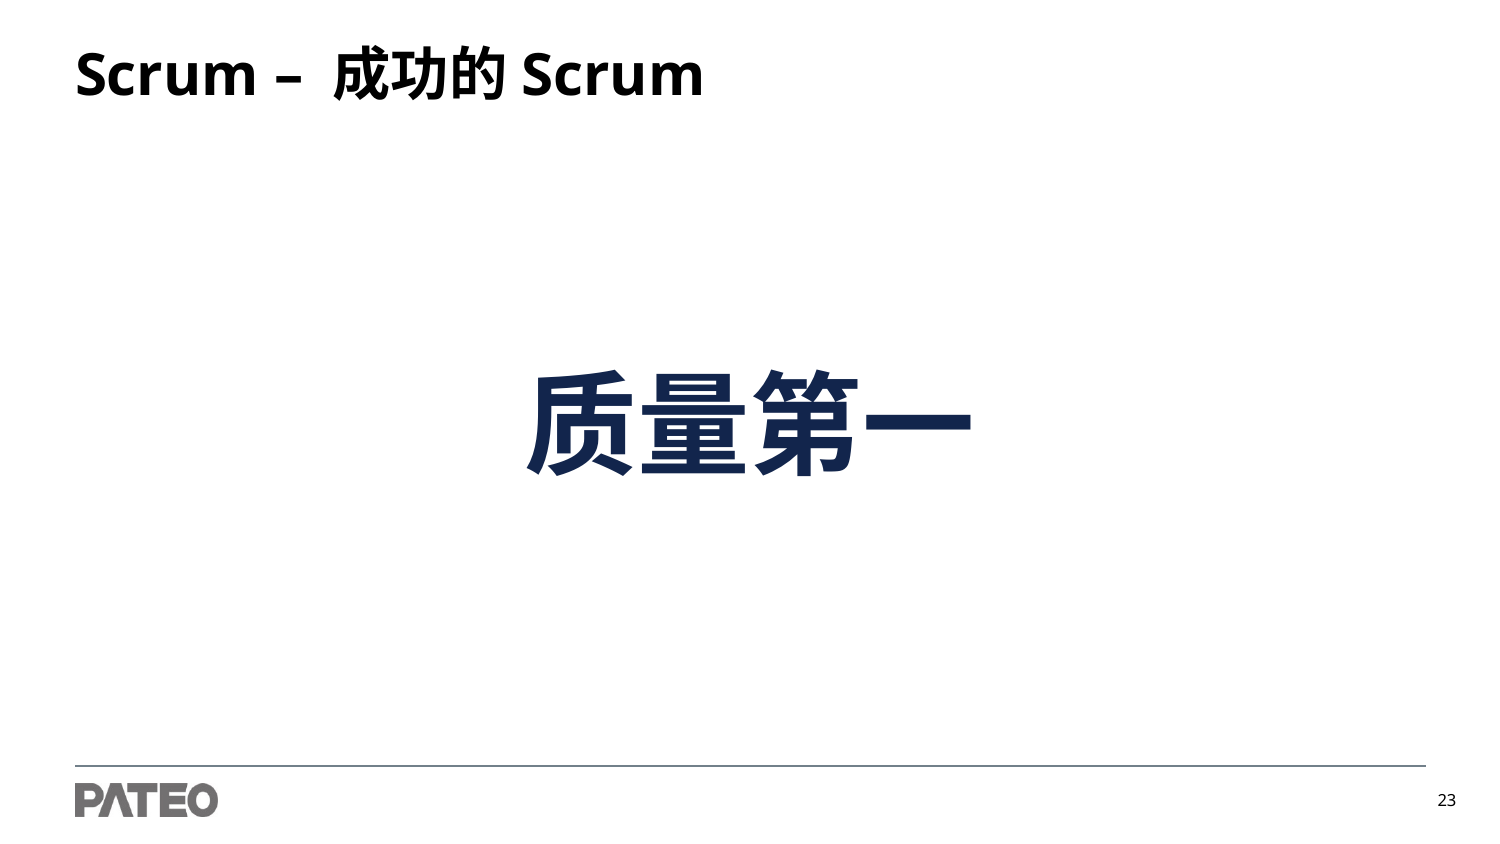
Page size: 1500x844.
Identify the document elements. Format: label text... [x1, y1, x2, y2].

title Scrum – 成功的Scrum [75, 41, 1426, 172]
text_box 质量第一 [509, 346, 990, 497]
picture [75, 783, 218, 817]
